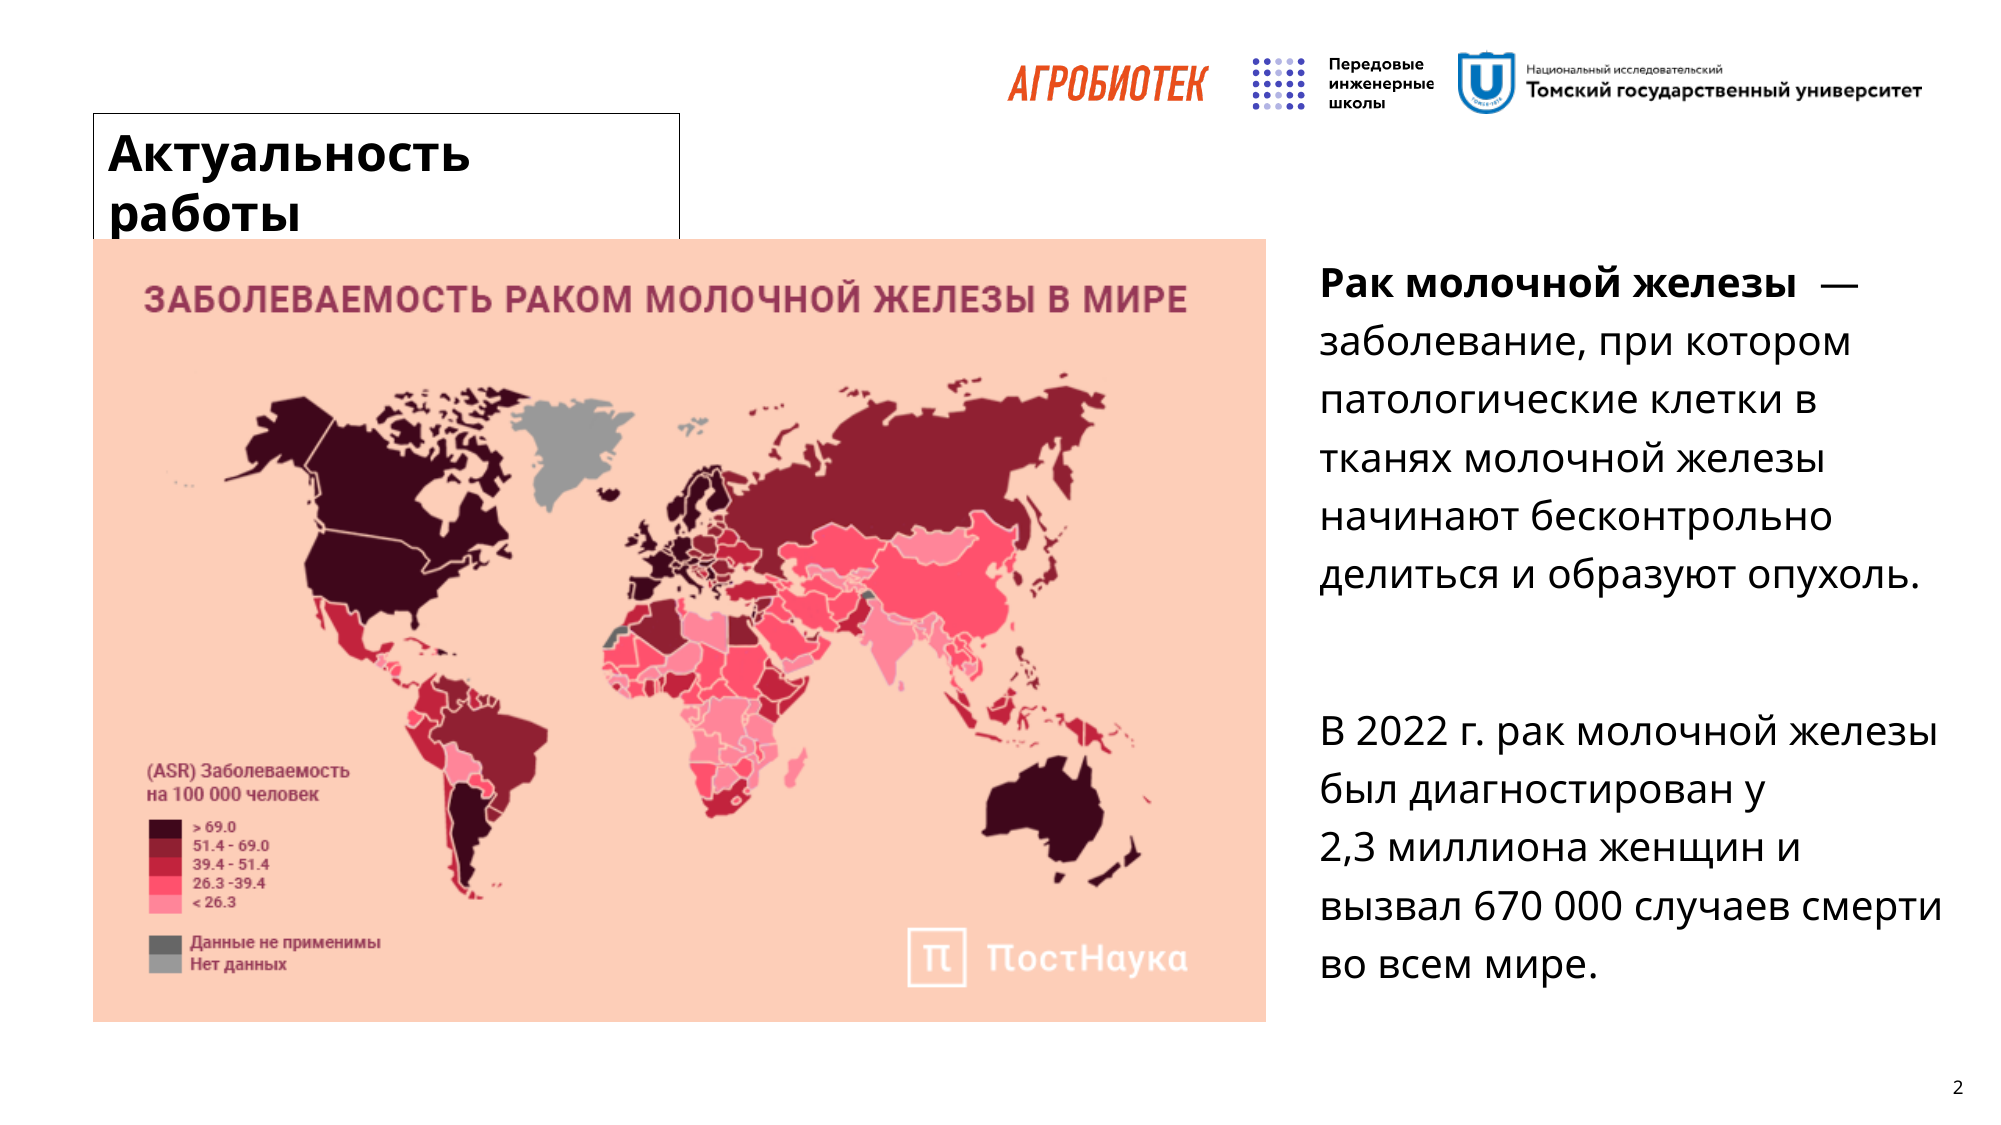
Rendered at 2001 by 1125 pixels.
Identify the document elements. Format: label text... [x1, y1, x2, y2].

picture [1458, 49, 1922, 114]
picture [1252, 57, 1434, 110]
subtitle Рак молочной железы — заболевание, при котором патологические клетки в тканях молочной железы начинают бесконтрольно делиться и образуют опухоль. В 2022 г. рак молочной железы был диагностирован у 2,3 миллиона женщин и вызвал 670 000 случаев смерти во всем мире. [1304, 239, 1965, 1044]
picture [93, 239, 1266, 1022]
text_box Актуальность работы [93, 113, 680, 239]
slide_number 2 [1908, 1058, 1979, 1119]
picture [1007, 65, 1209, 101]
